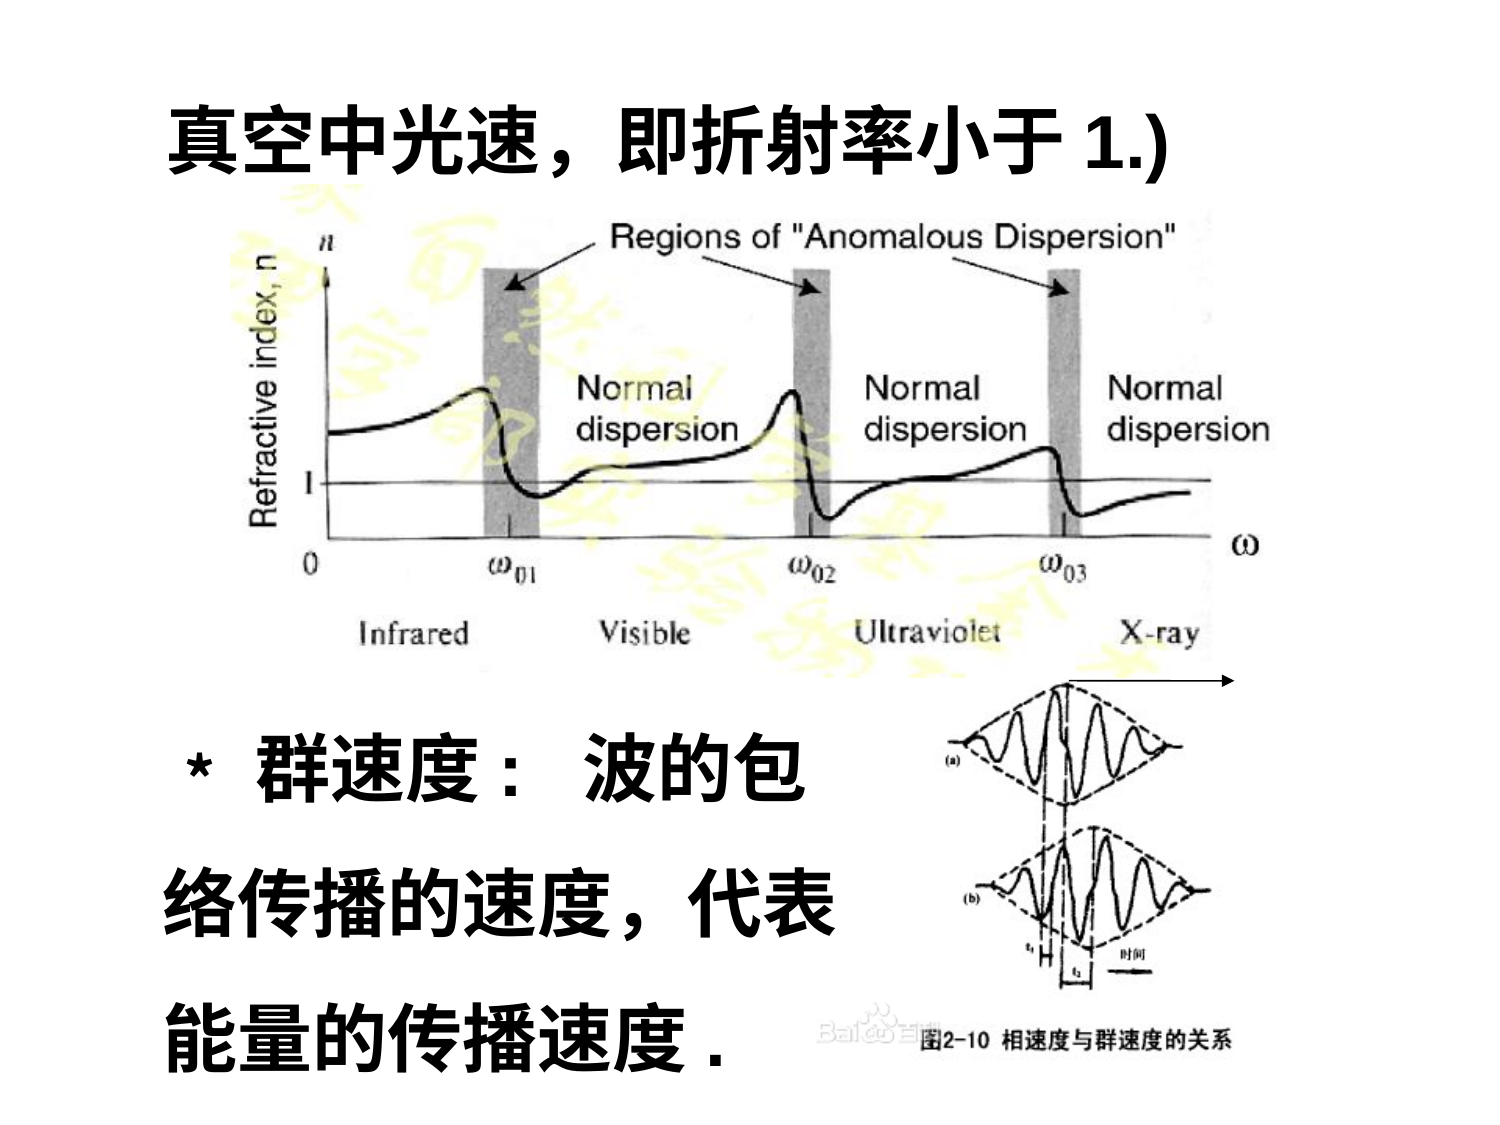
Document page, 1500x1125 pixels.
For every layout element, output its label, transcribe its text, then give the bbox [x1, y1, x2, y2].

picture [229, 184, 1438, 1067]
text_box ﹡群速度: 波的包络传播的速度，代表能量的传播速度. [147, 668, 869, 1089]
text_box 真空中光速，即折射率小于1.) [150, 85, 1186, 191]
